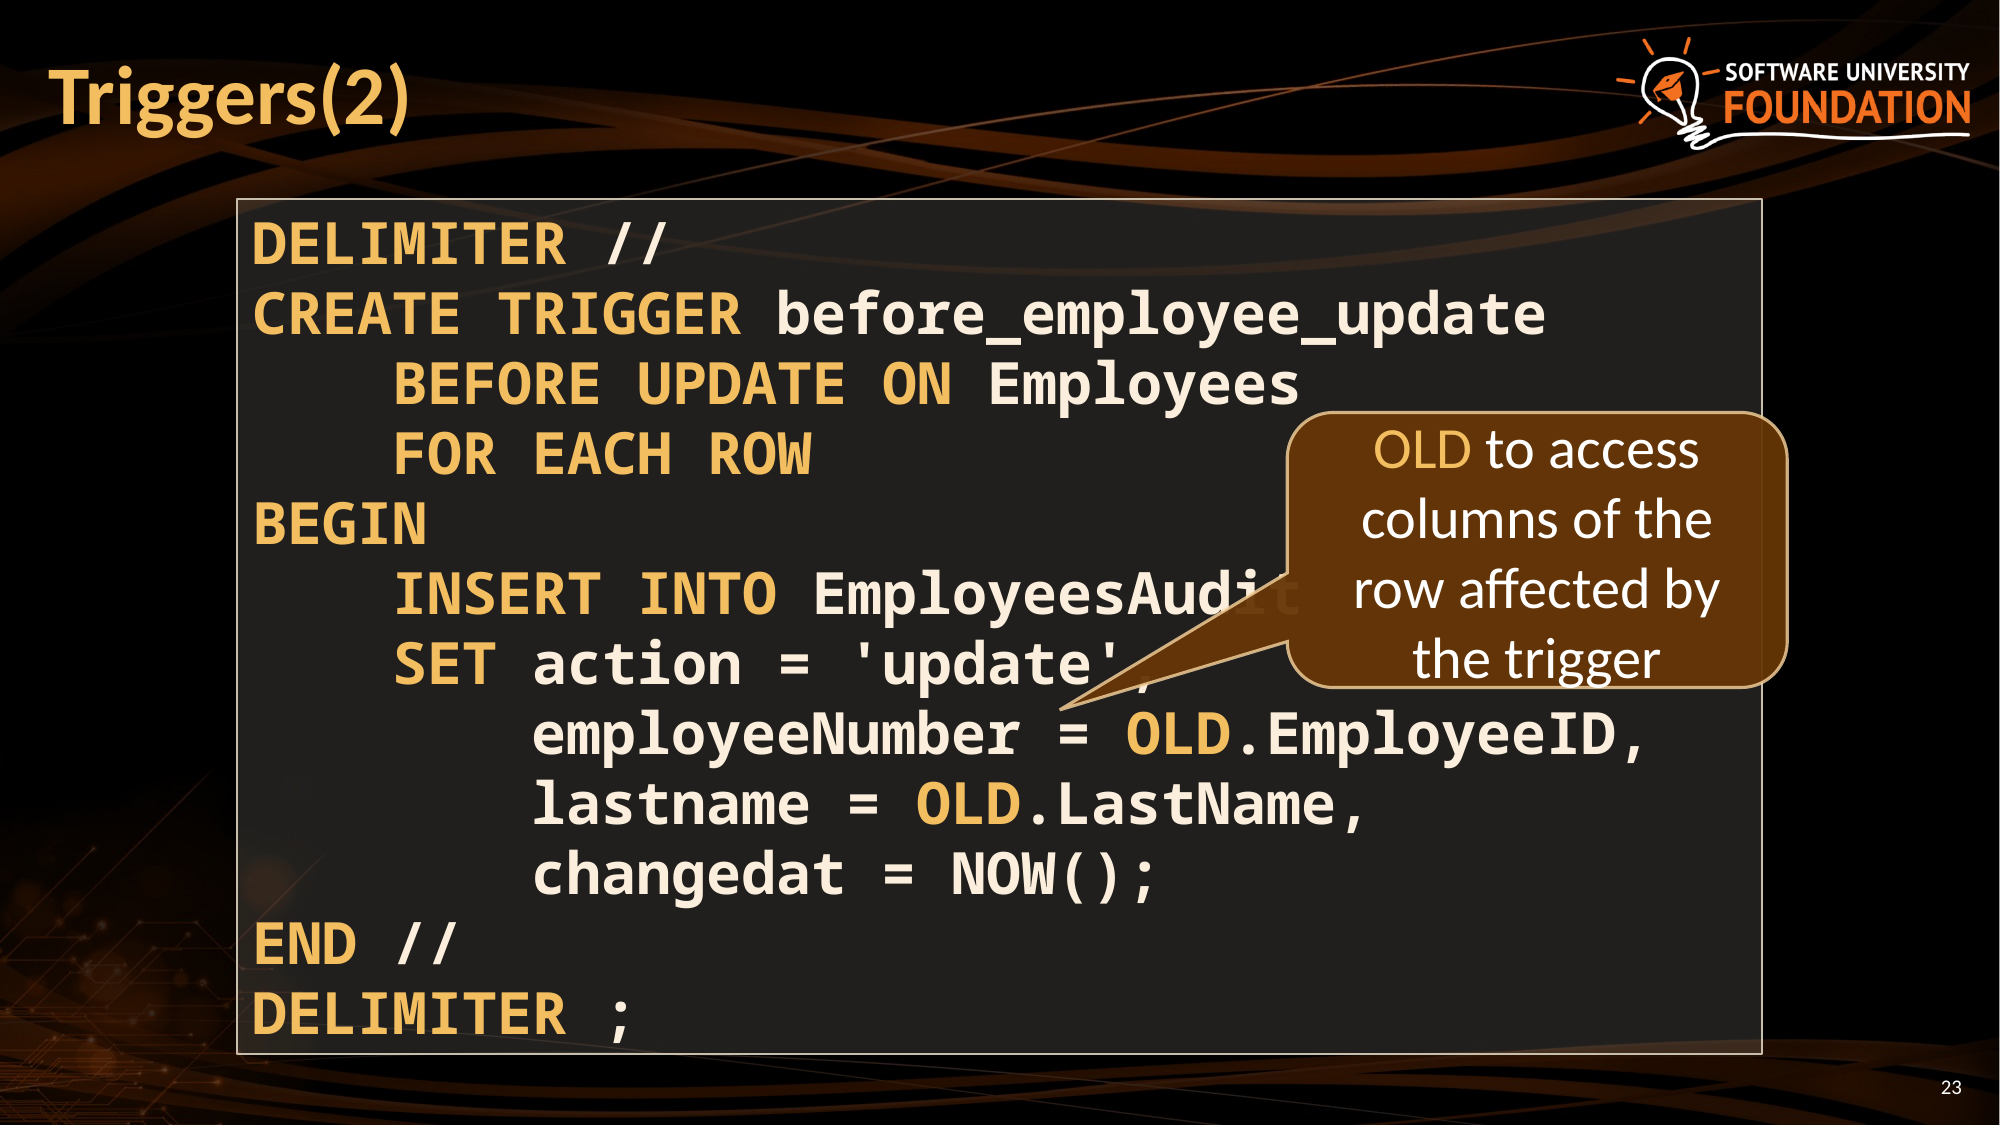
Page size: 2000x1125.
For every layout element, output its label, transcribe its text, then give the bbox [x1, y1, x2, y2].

text_box DELIMITER // CREATE TRIGGER before_employee_update BEFORE UPDATE ON Employees FOR EACH ROW BEGIN INSERT INTO EmployeesAudit SET action = 'update', employeeNumber = OLD.EmployeeID, lastname = OLD.LastName, changedat = NOW(); END // DELIMITER ; [237, 199, 1763, 1054]
picture [0, 0, 2000, 1125]
title Triggers(2) [30, 6, 1602, 189]
slide_number 23 [1897, 1070, 1968, 1103]
text_box OLD to access columns of the row affected by the trigger [1059, 411, 1789, 711]
